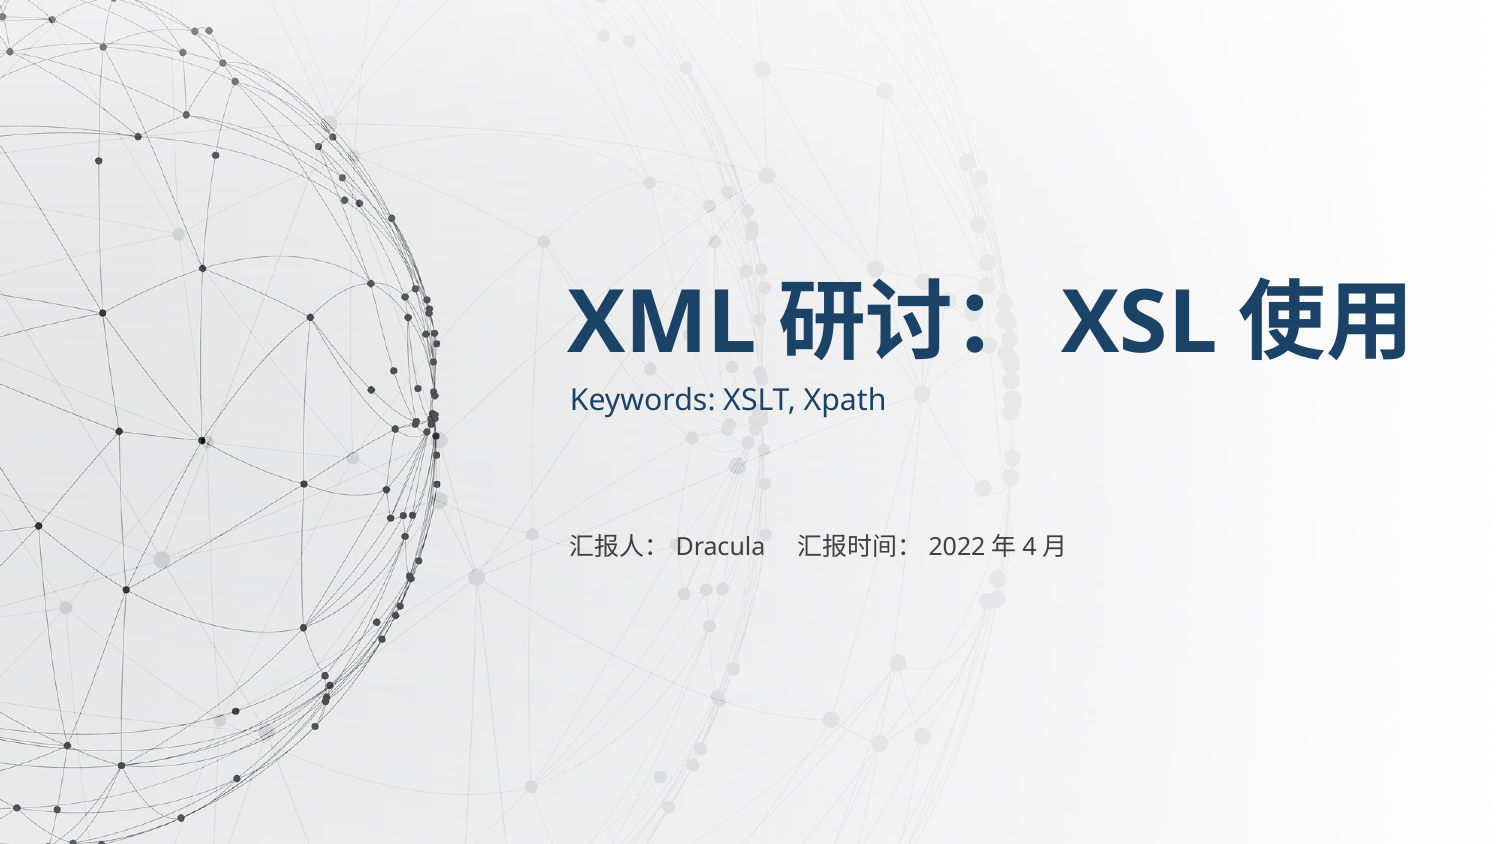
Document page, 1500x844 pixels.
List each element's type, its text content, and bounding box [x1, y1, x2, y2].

text_box XML研讨：XSL使用 [555, 259, 1473, 376]
text_box Keywords: XSLT, Xpath [558, 374, 1438, 422]
picture [0, 0, 1500, 844]
text_box 汇报人：Dracula 汇报时间：2022年4月 [558, 524, 1127, 566]
